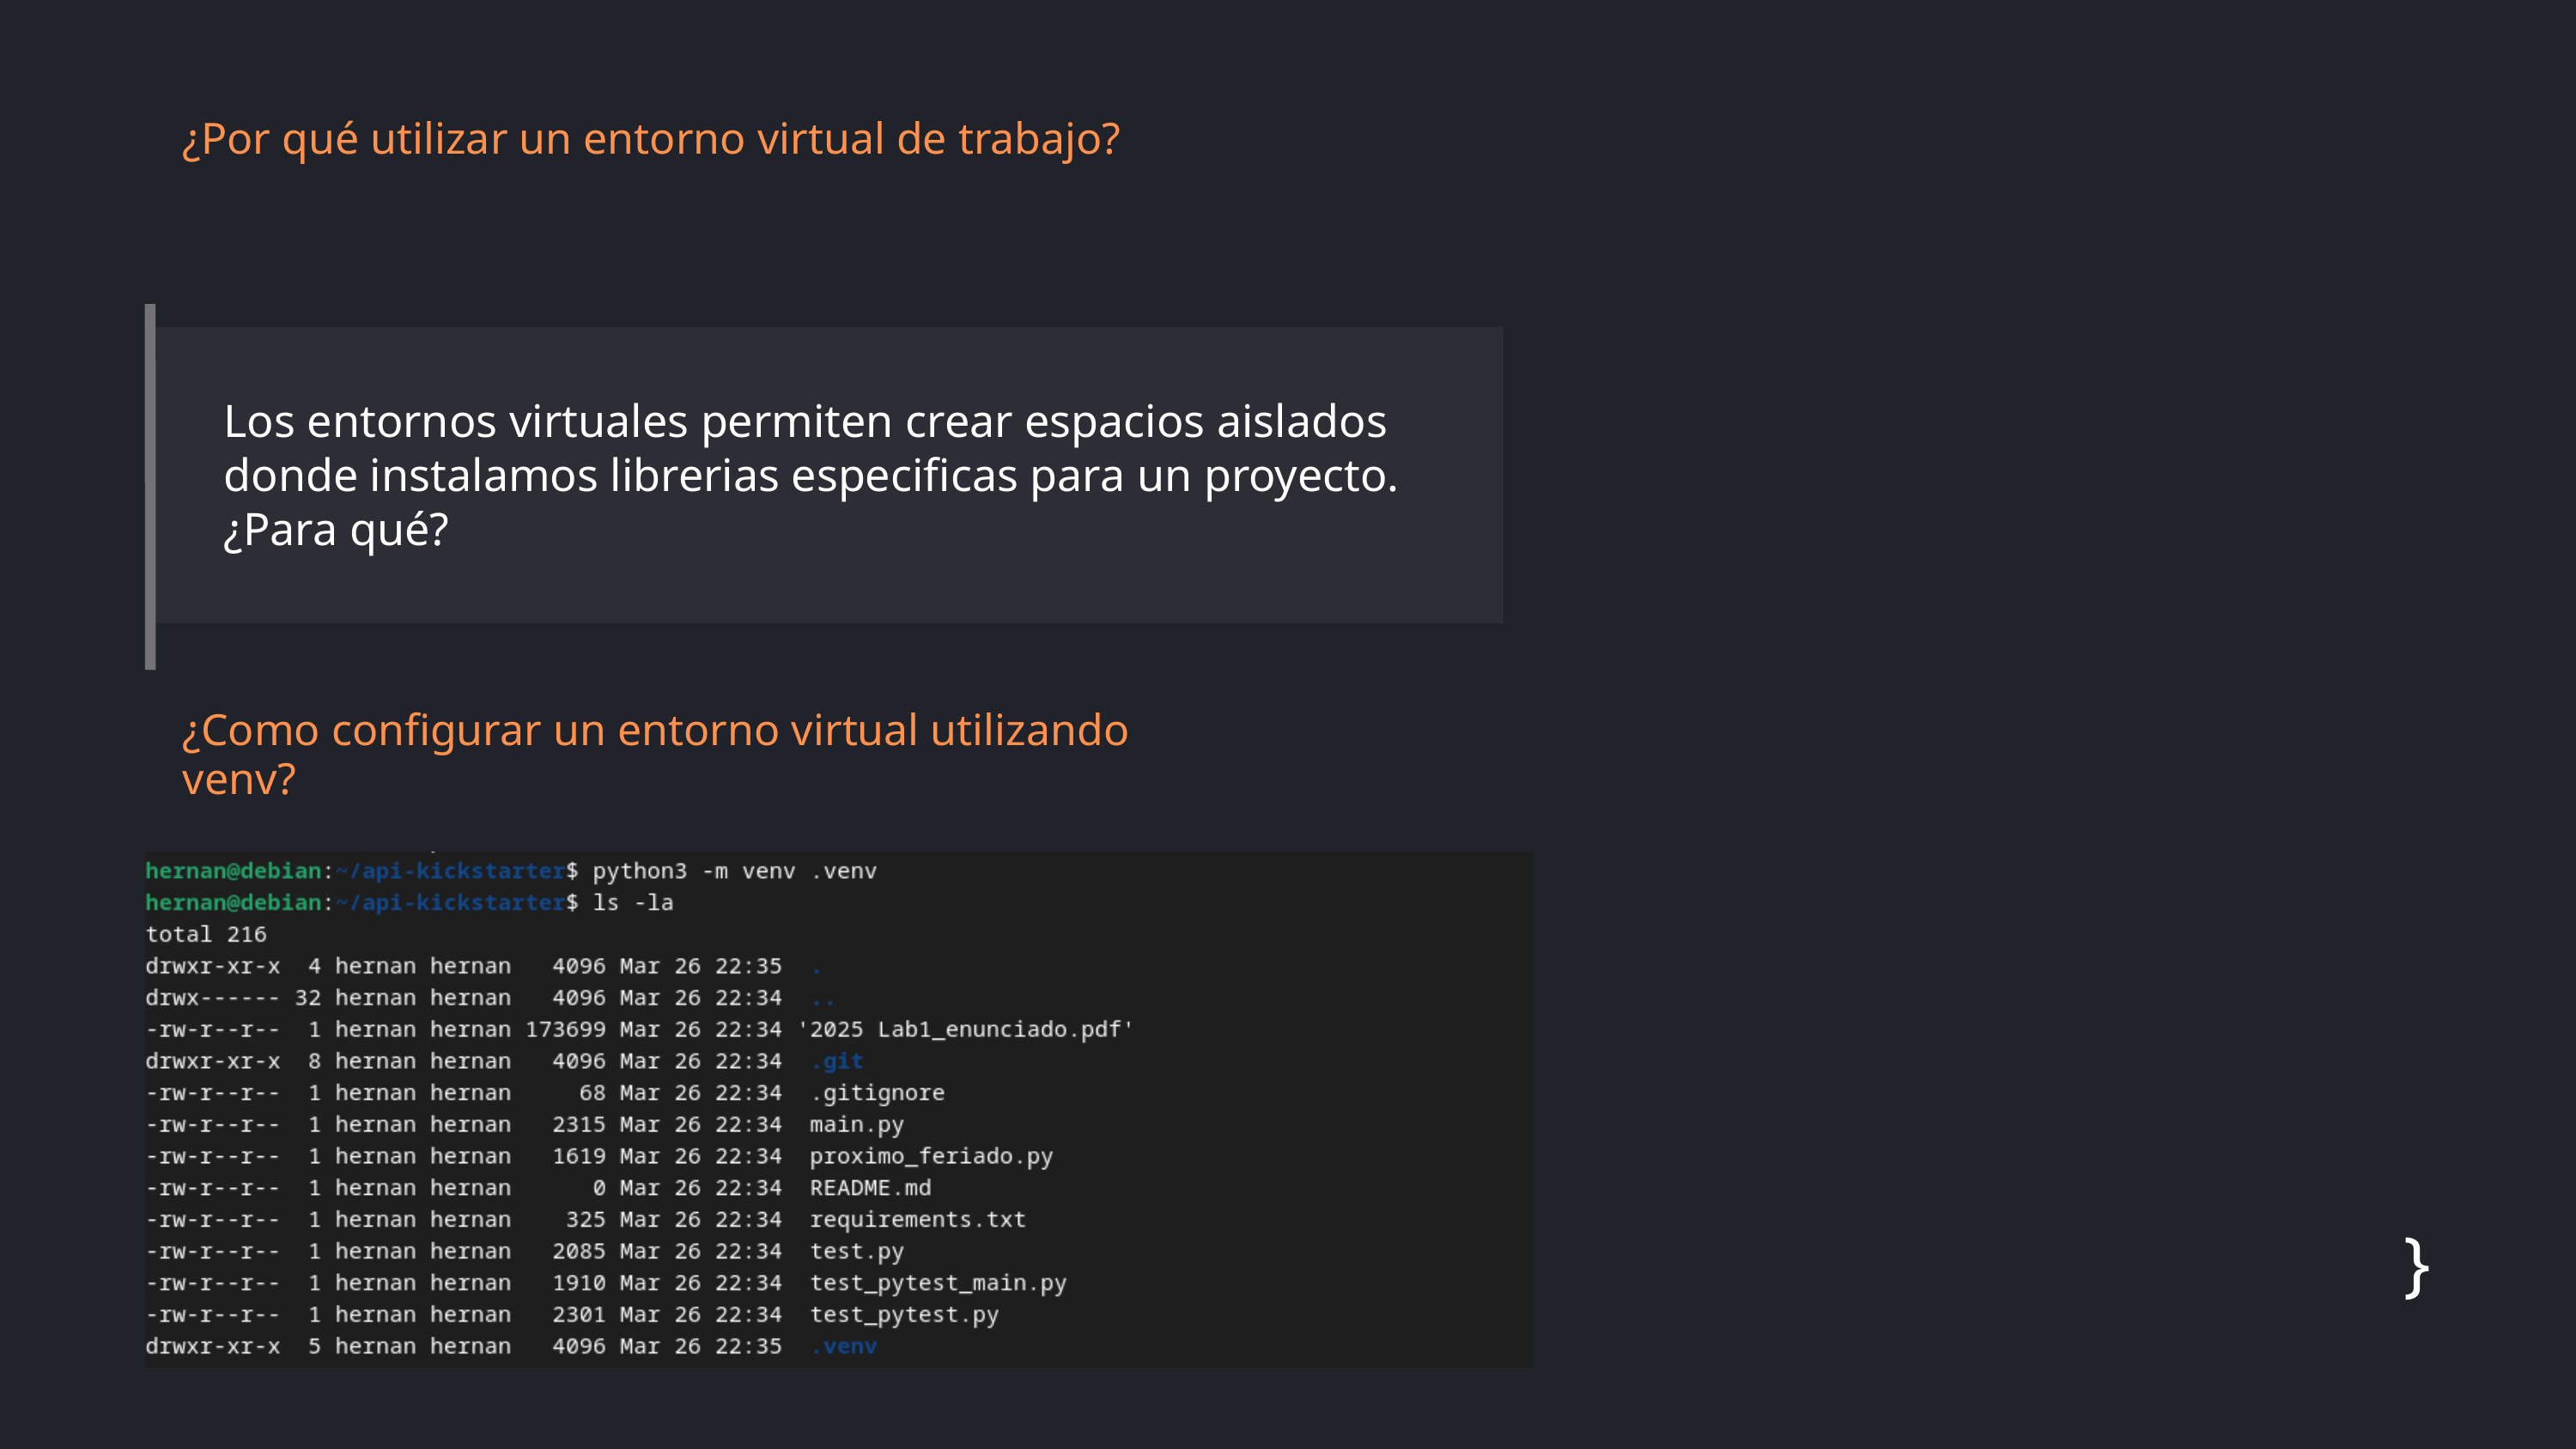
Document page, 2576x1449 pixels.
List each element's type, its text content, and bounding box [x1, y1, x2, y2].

text_box [144, 852, 1534, 1367]
text_box } [2332, 1222, 2432, 1304]
text_box ¿Como configurar un entorno virtual utilizando venv? [182, 705, 1174, 803]
text_box ¿Por qué utilizar un entorno virtual de trabajo? [182, 113, 1174, 163]
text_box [144, 326, 1504, 624]
